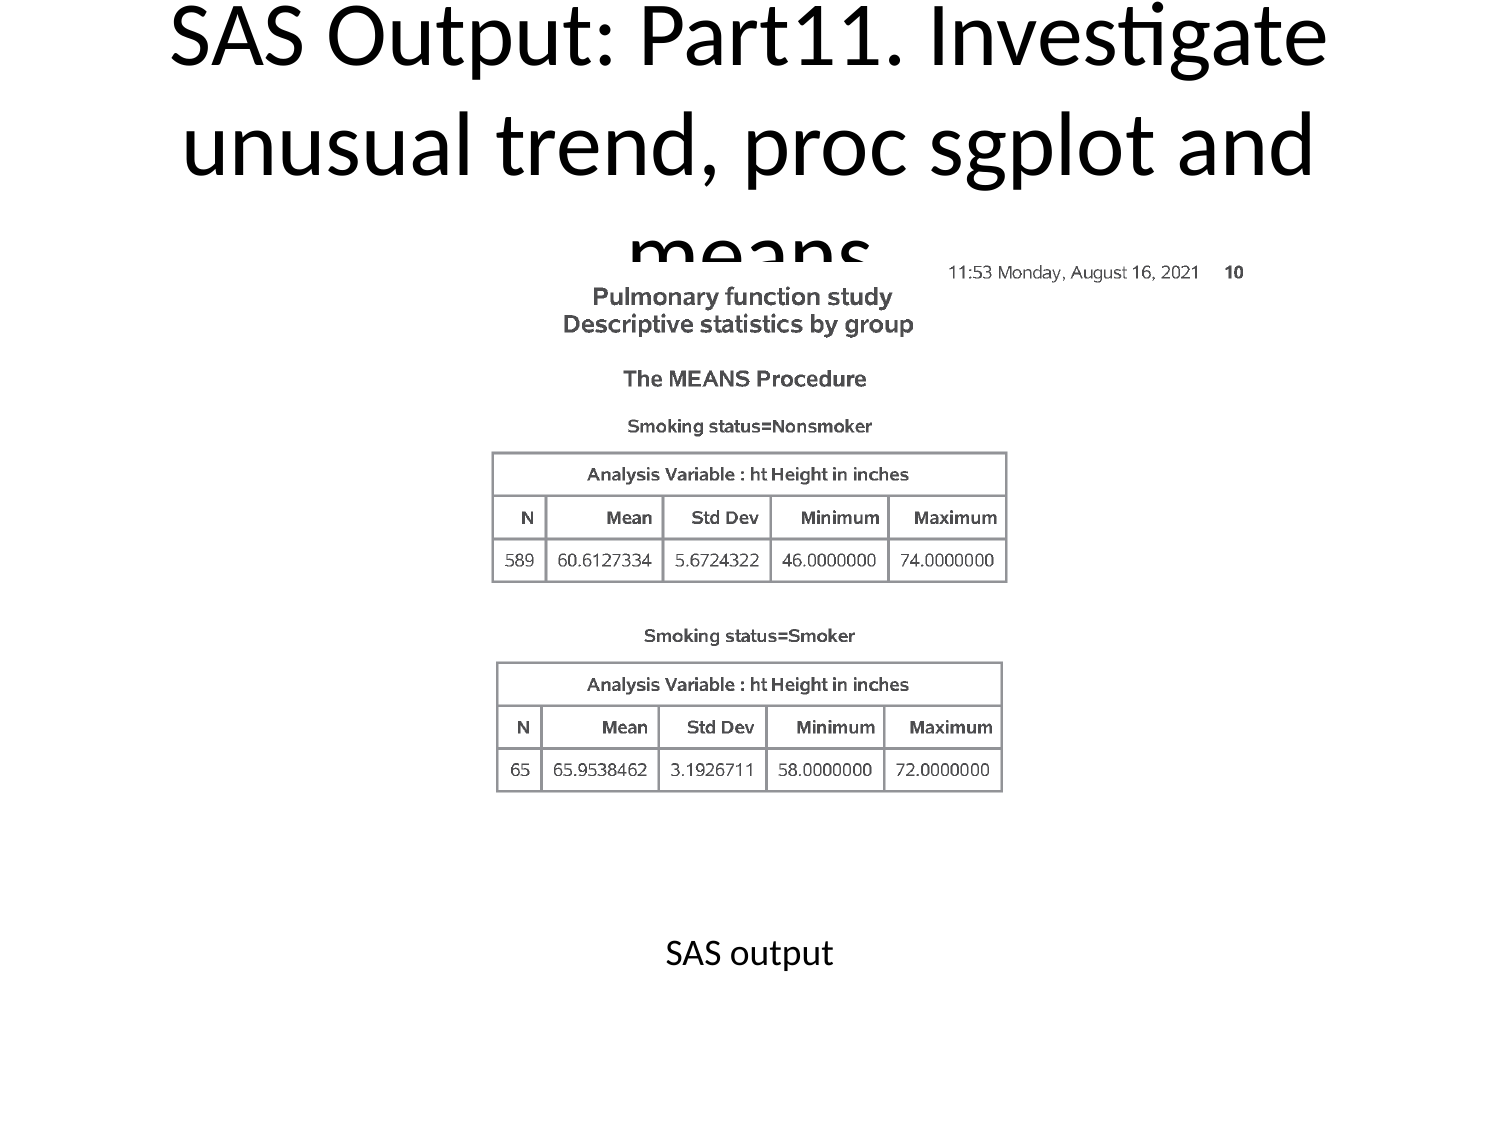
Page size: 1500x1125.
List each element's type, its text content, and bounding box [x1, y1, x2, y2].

text_box SAS output [74, 920, 1425, 1005]
title SAS Output: Part11. Investigate unusual trend, proc sgplot and means [75, 45, 1425, 233]
picture [216, 262, 1282, 921]
